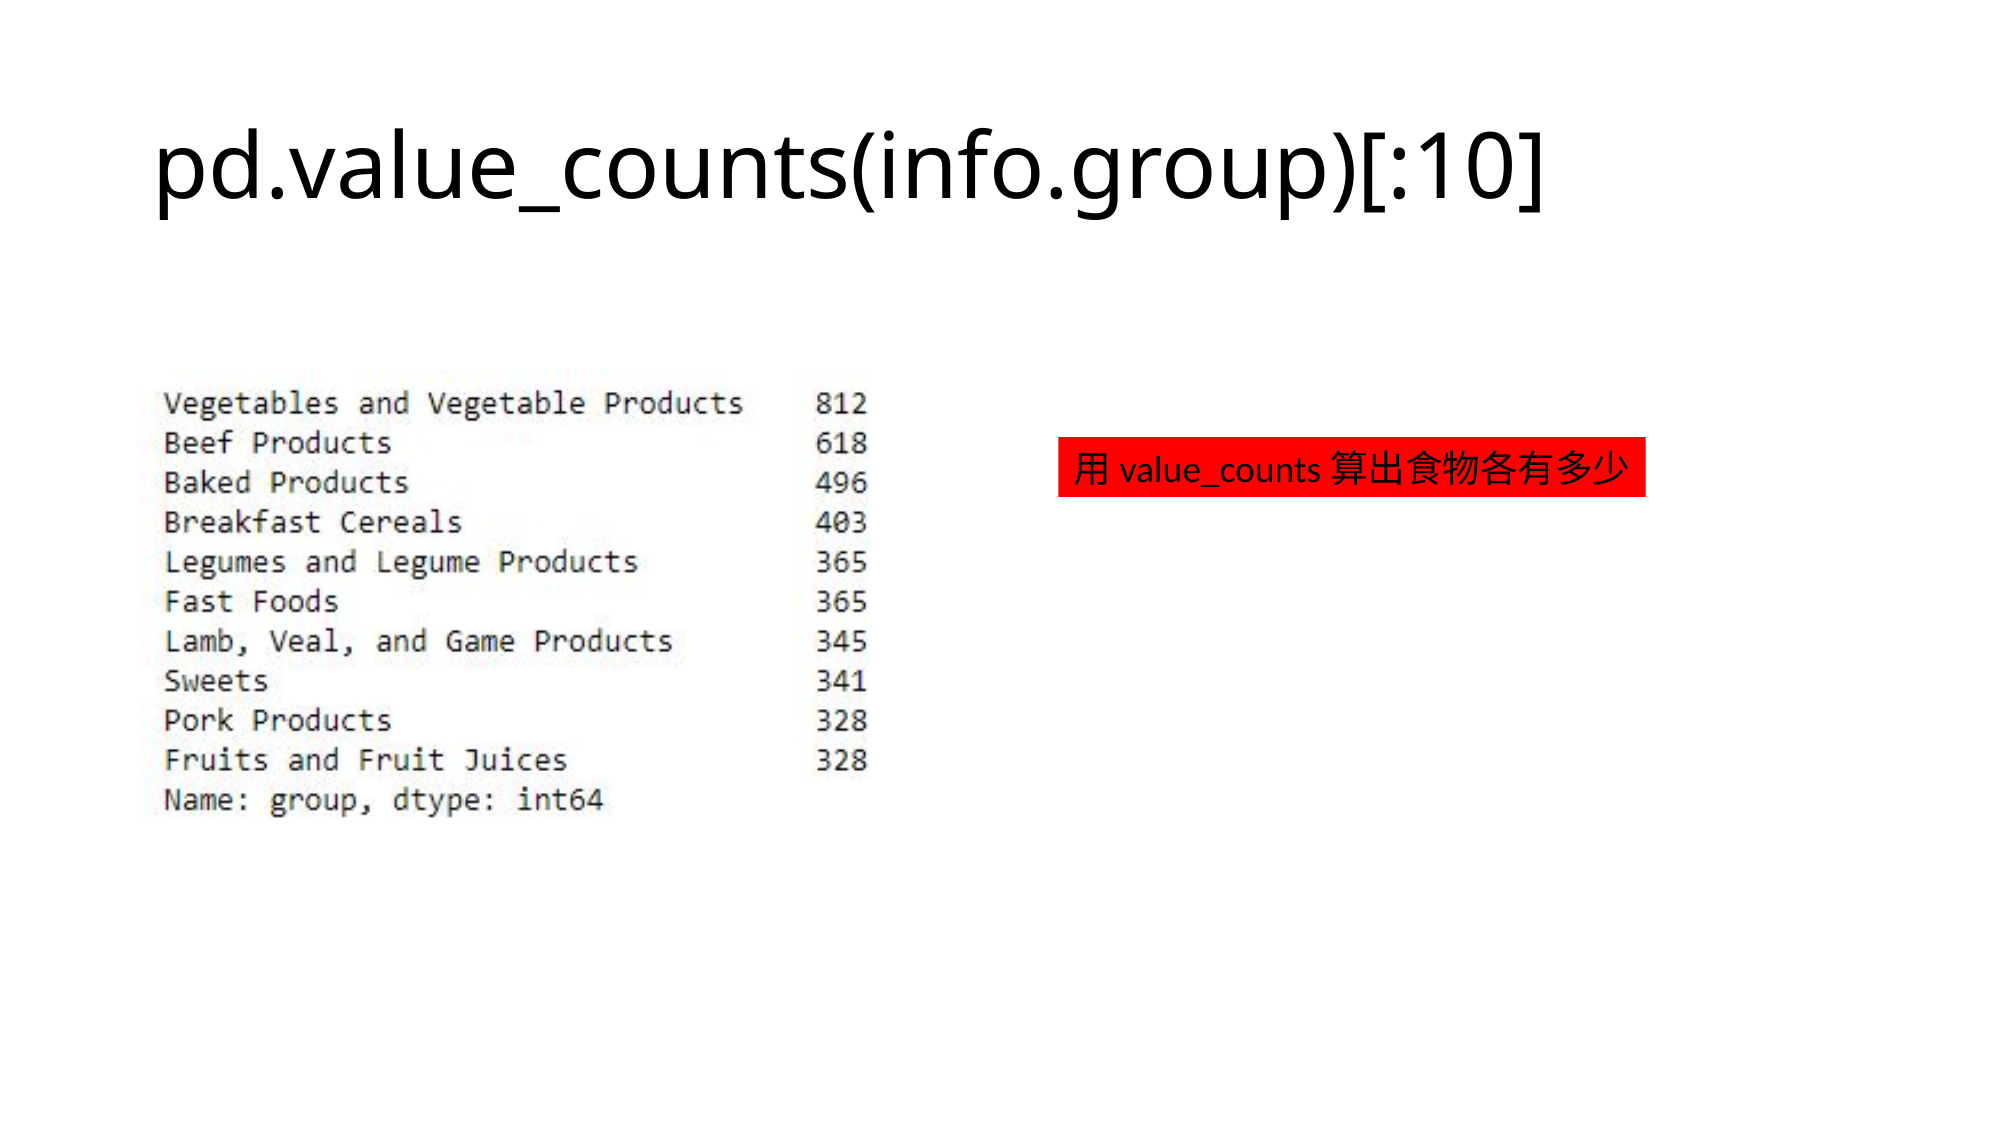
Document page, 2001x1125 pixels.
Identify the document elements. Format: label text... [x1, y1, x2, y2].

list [137, 370, 896, 855]
text_box 用value_counts算出食物各有多少 [1058, 437, 1646, 497]
title pd.value_counts(info.group)[:10] [137, 59, 1863, 278]
